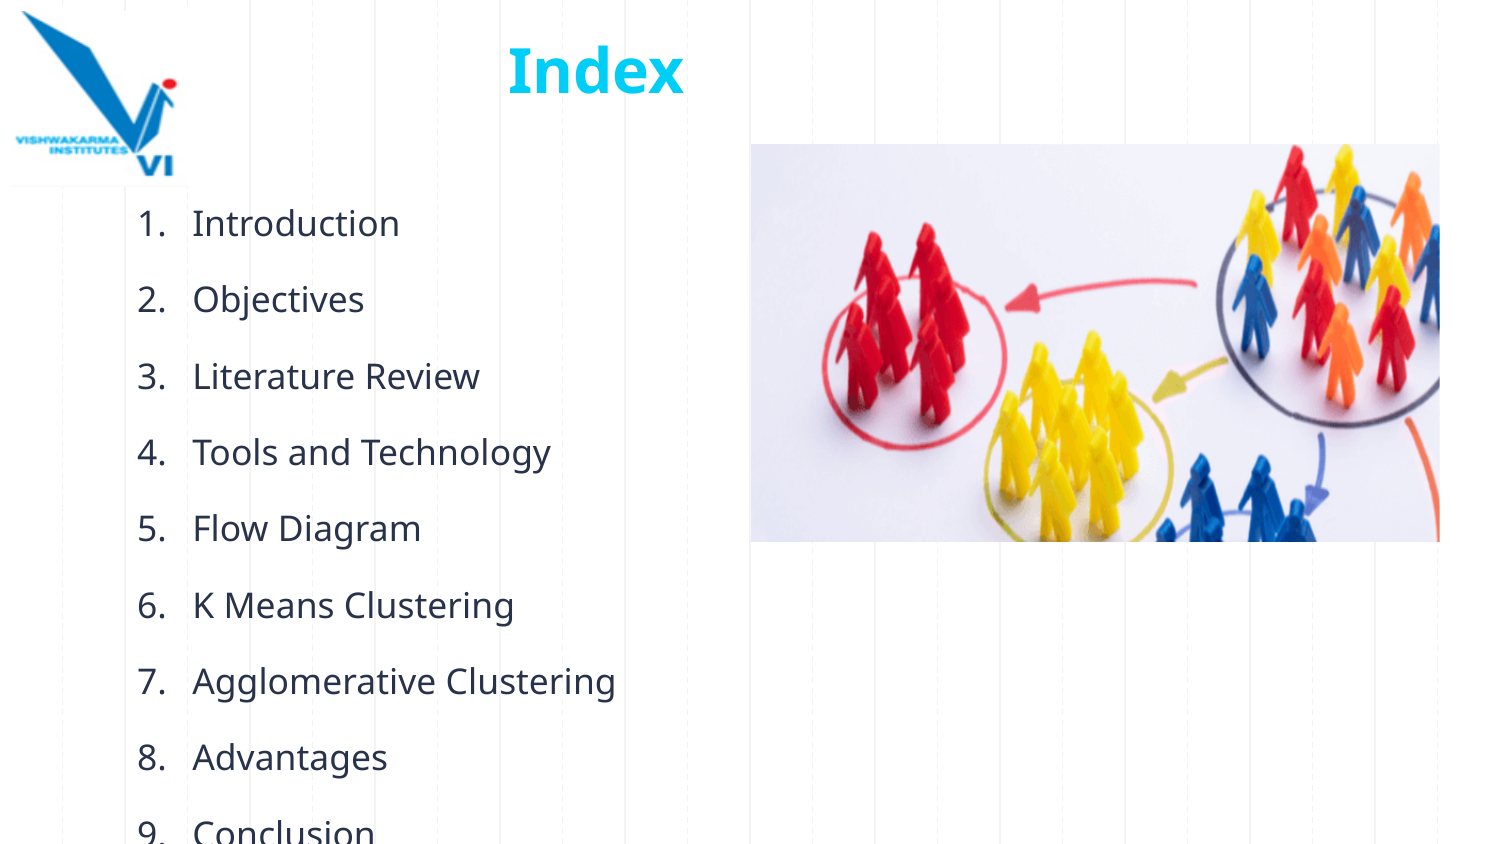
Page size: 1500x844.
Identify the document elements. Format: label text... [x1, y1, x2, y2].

title Index [493, 28, 1199, 122]
picture [10, 11, 188, 187]
subtitle Introduction Objectives Literature Review Tools and Technology Flow Diagram K Means Clustering Agglomerative Clustering Advantages Conclusion [102, 165, 1500, 699]
picture [749, 143, 1440, 542]
